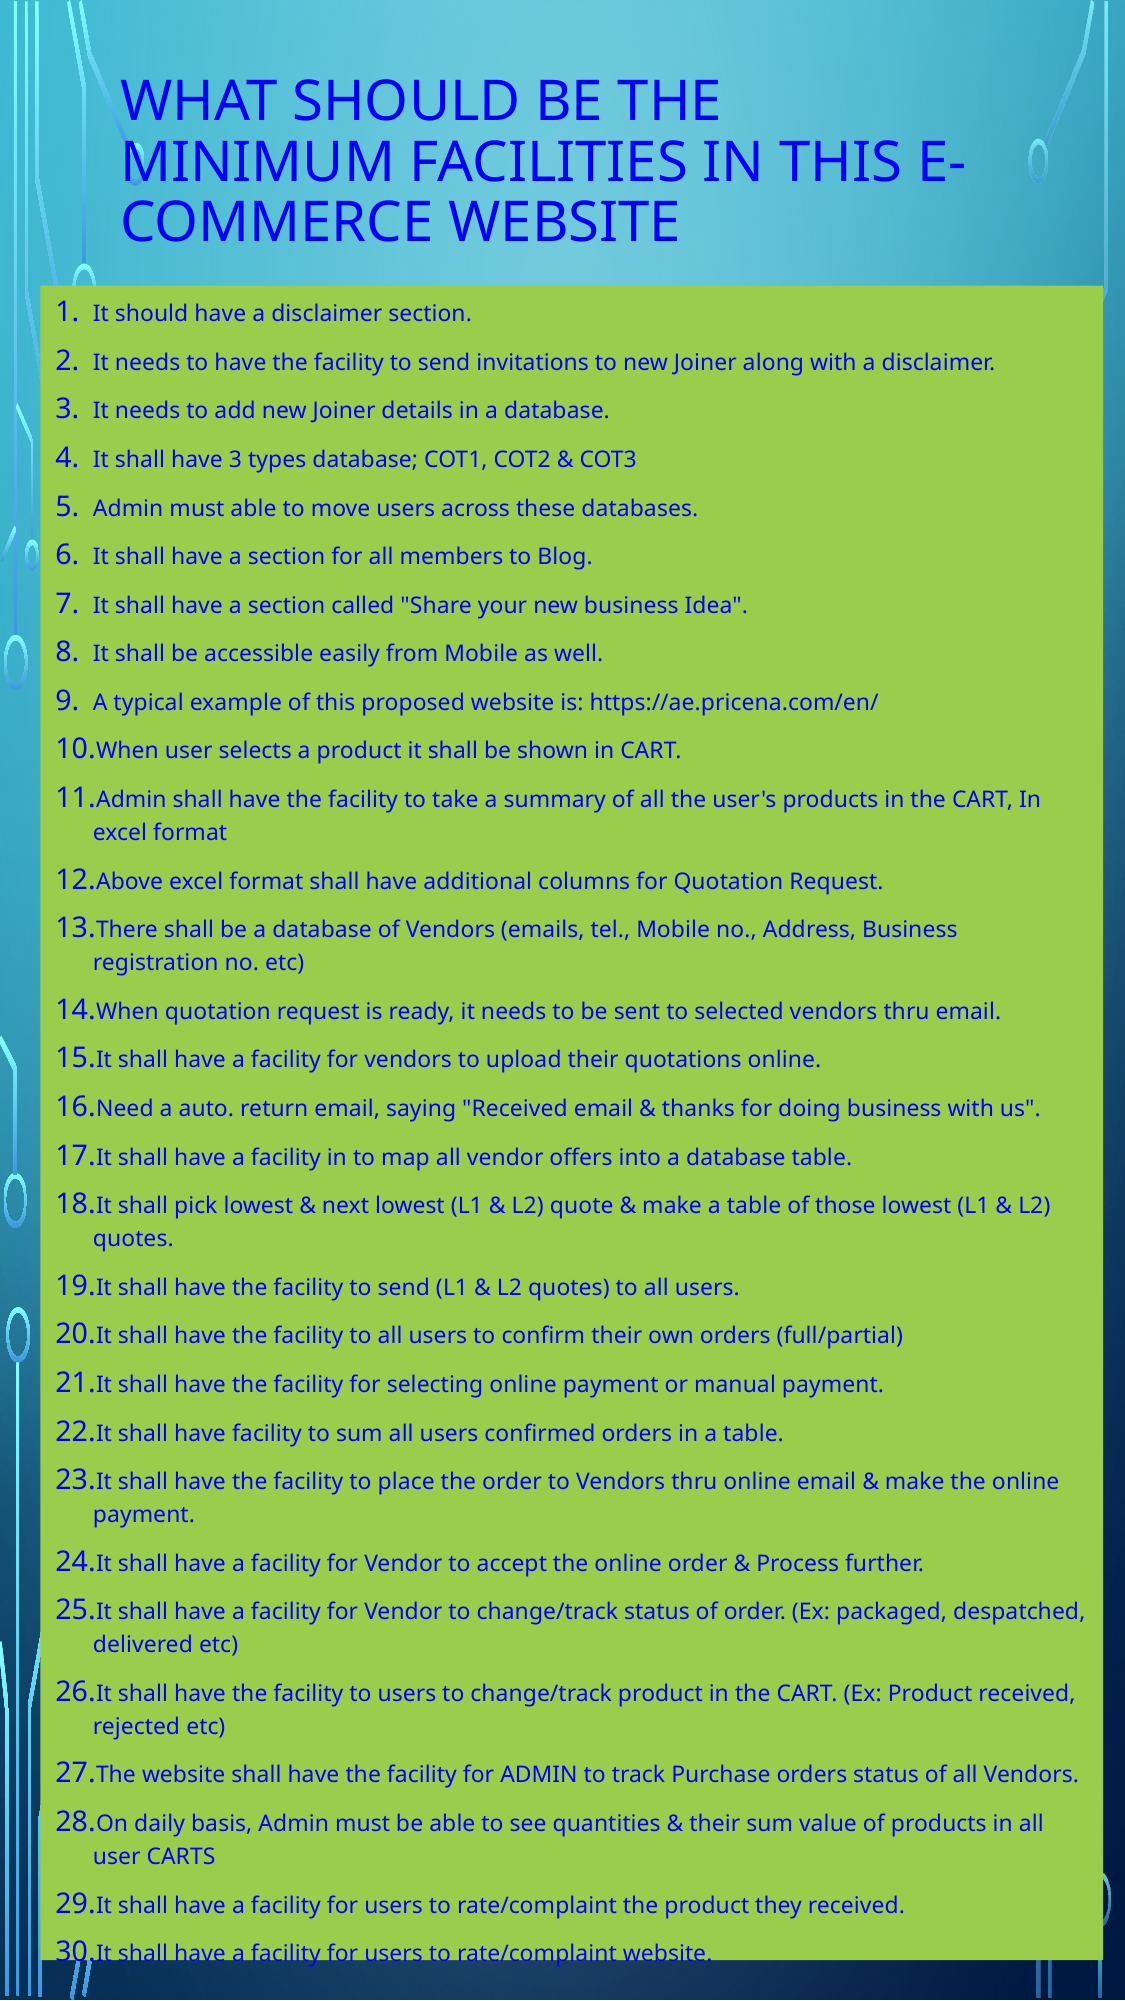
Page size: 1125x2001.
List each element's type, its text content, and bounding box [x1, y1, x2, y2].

list It should have a disclaimer section. It needs to have the facility to send invitations to new Joiner along with a disclaimer. It needs to add new Joiner details in a database. It shall have 3 types database; COT1, COT2 & COT3 Admin must able to move users across these databases. It shall have a section for all members to Blog. It shall have a section called "Share your new business Idea". It shall be accessible easily from Mobile as well. A typical example of this proposed website is: https://ae.pricena.com/en/ When user selects a product it shall be shown in CART. Admin shall have the facility to take a summary of all the user's products in the CART, In excel format Above excel format shall have additional columns for Quotation Request. There shall be a database of Vendors (emails, tel., Mobile no., Address, Business registration no. etc) When quotation request is ready, it needs to be sent to selected vendors thru email. It shall have a facility for vendors to upload their quotations online. Need a auto. return email, saying "Received email & thanks for doing business with us". It shall have a facility in to map all vendor offers into a database table. It shall pick lowest & next lowest (L1 & L2) quote & make a table of those lowest (L1 & L2) quotes. It shall have the facility to send (L1 & L2 quotes) to all users. It shall have the facility to all users to confirm their own orders (full/partial) It shall have the facility for selecting online payment or manual payment. It shall have facility to sum all users confirmed orders in a table. It shall have the facility to place the order to Vendors thru online email & make the online payment. It shall have a facility for Vendor to accept the online order & Process further. It shall have a facility for Vendor to change/track status of order. (Ex: packaged, despatched, delivered etc) It shall have the facility to users to change/track product in the CART. (Ex: Product received, rejected etc) The website shall have the facility for ADMIN to track Purchase orders status of all Vendors. On daily basis, Admin must be able to see quantities & their sum value of products in all user CARTS It shall have a facility for users to rate/complaint the product they received. It shall have a facility for users to rate/complaint website. [40, 285, 1104, 1961]
title What should be the minimum facilities in this e-commerce website [105, 39, 1020, 285]
